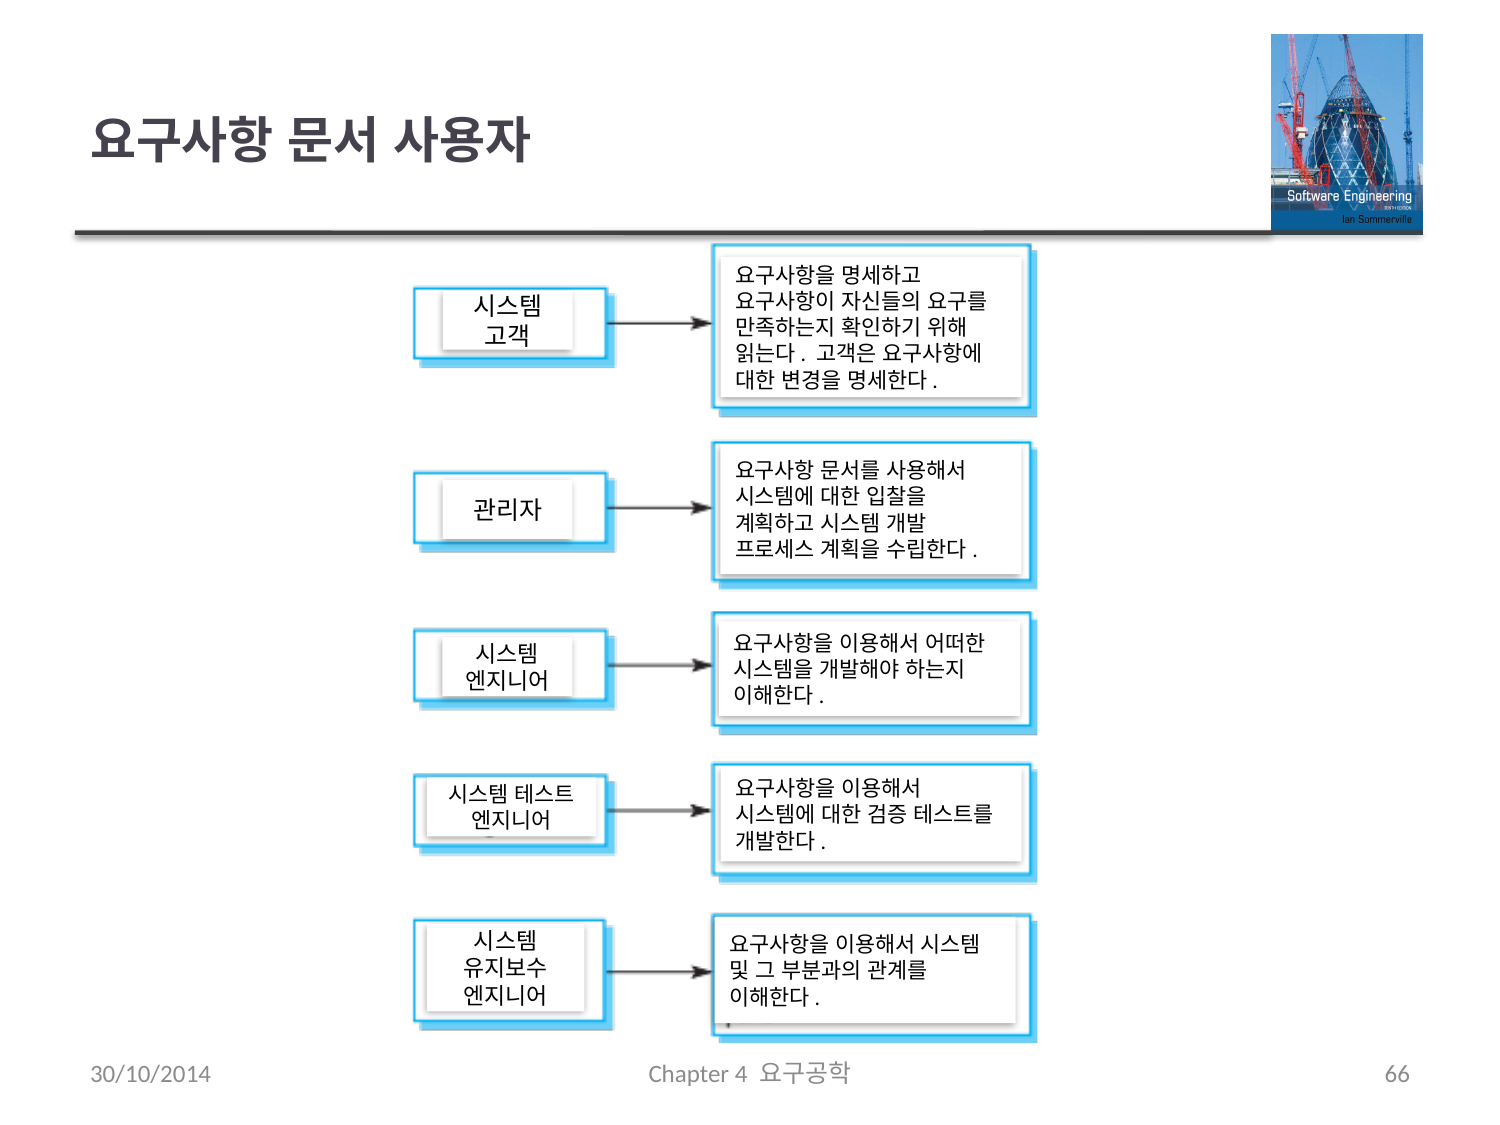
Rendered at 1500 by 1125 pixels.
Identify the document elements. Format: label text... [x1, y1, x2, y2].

footer Chapter 4 요구공학 [512, 1052, 988, 1103]
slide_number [75, 1042, 425, 1103]
title 요구사항 문서 사용자 [74, 44, 1272, 233]
picture [412, 243, 1038, 1043]
picture [1271, 34, 1423, 230]
slide_number 66 [1074, 1042, 1425, 1103]
